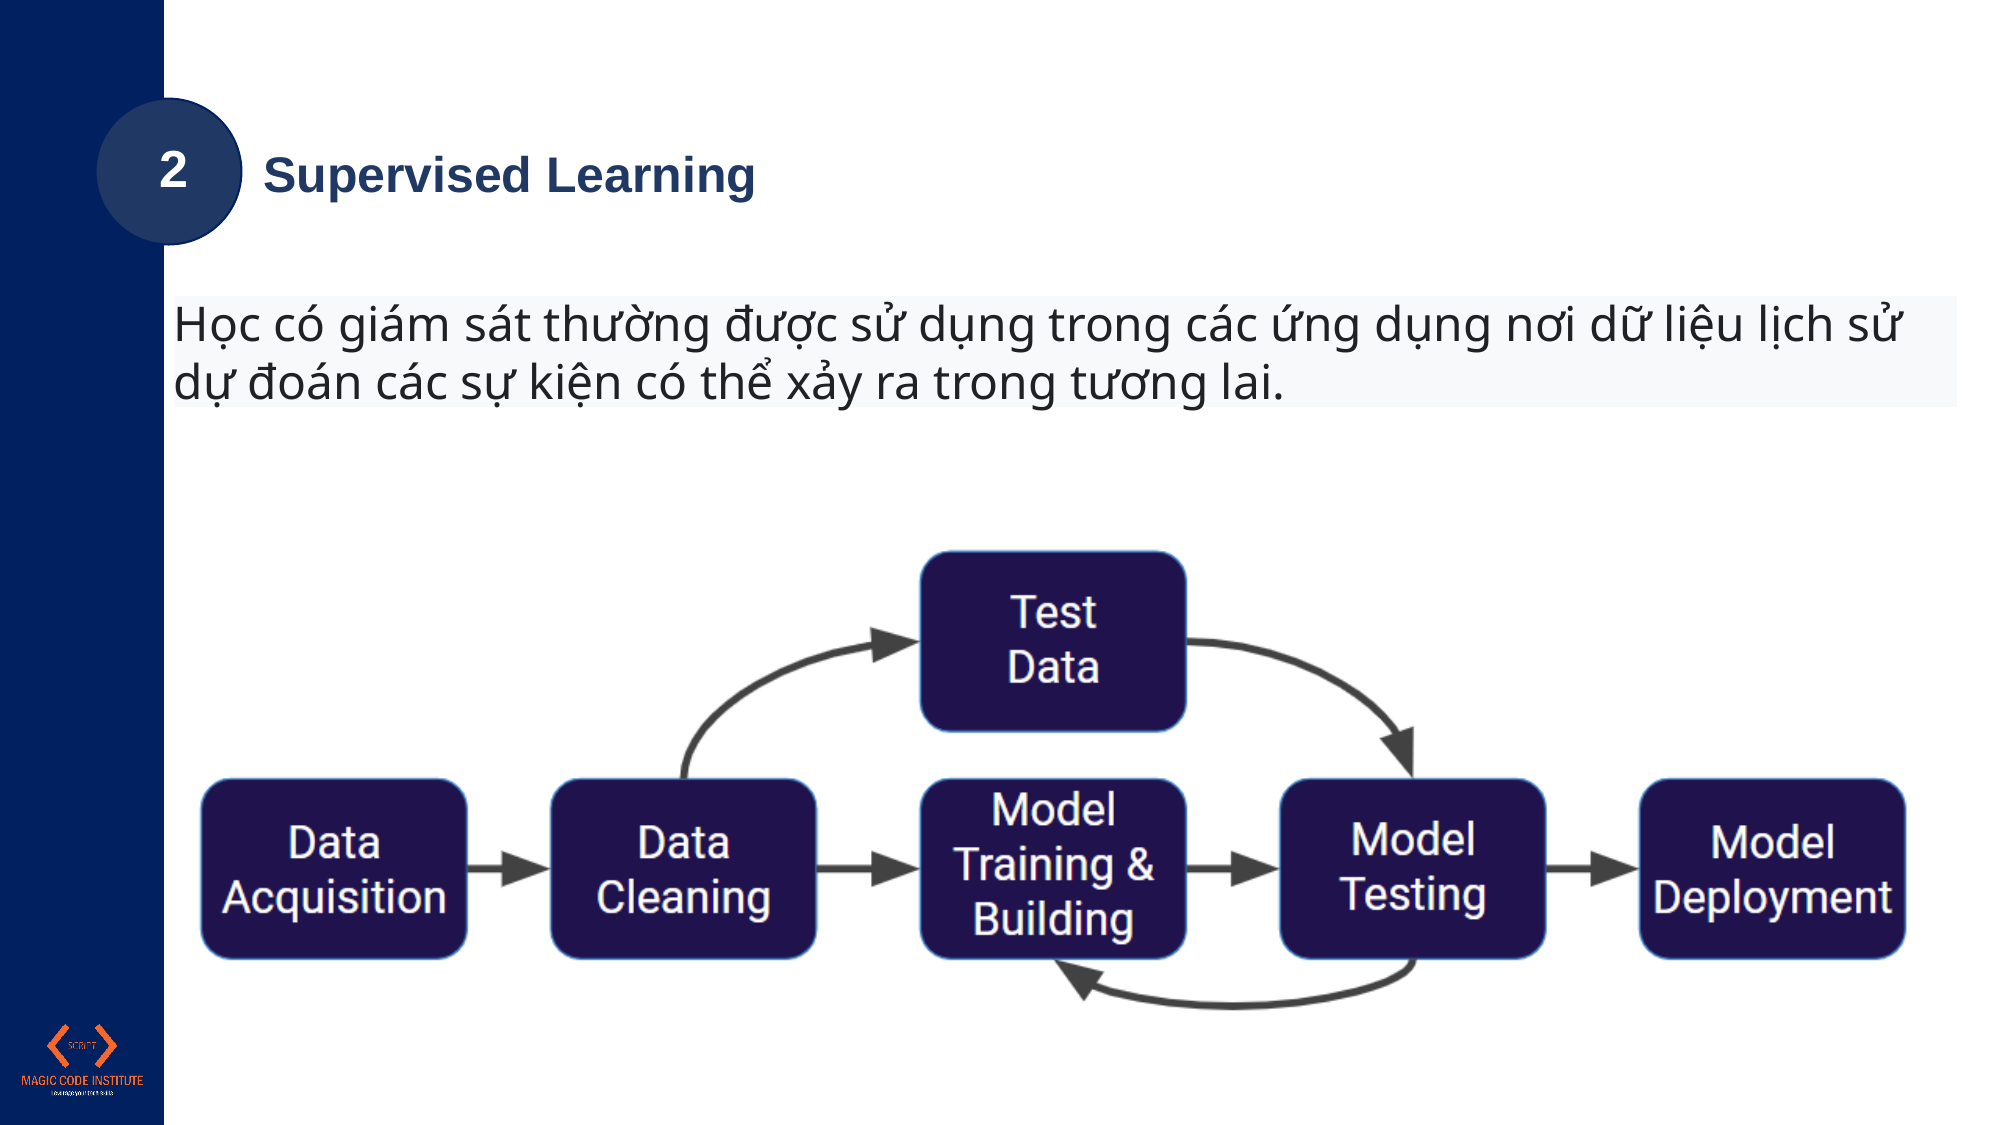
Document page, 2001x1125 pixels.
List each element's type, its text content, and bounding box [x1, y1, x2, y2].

text_box Supervised Learning [248, 123, 1798, 228]
text_box Học có giám sát thường được sử dụng trong các ứng dụng nơi dữ liệu lịch sử dự đoán các sự kiện có thể xảy ra trong tương lai. [173, 295, 1957, 407]
list 2 [137, 123, 210, 211]
picture [10, 1019, 153, 1102]
picture [179, 456, 1952, 1012]
